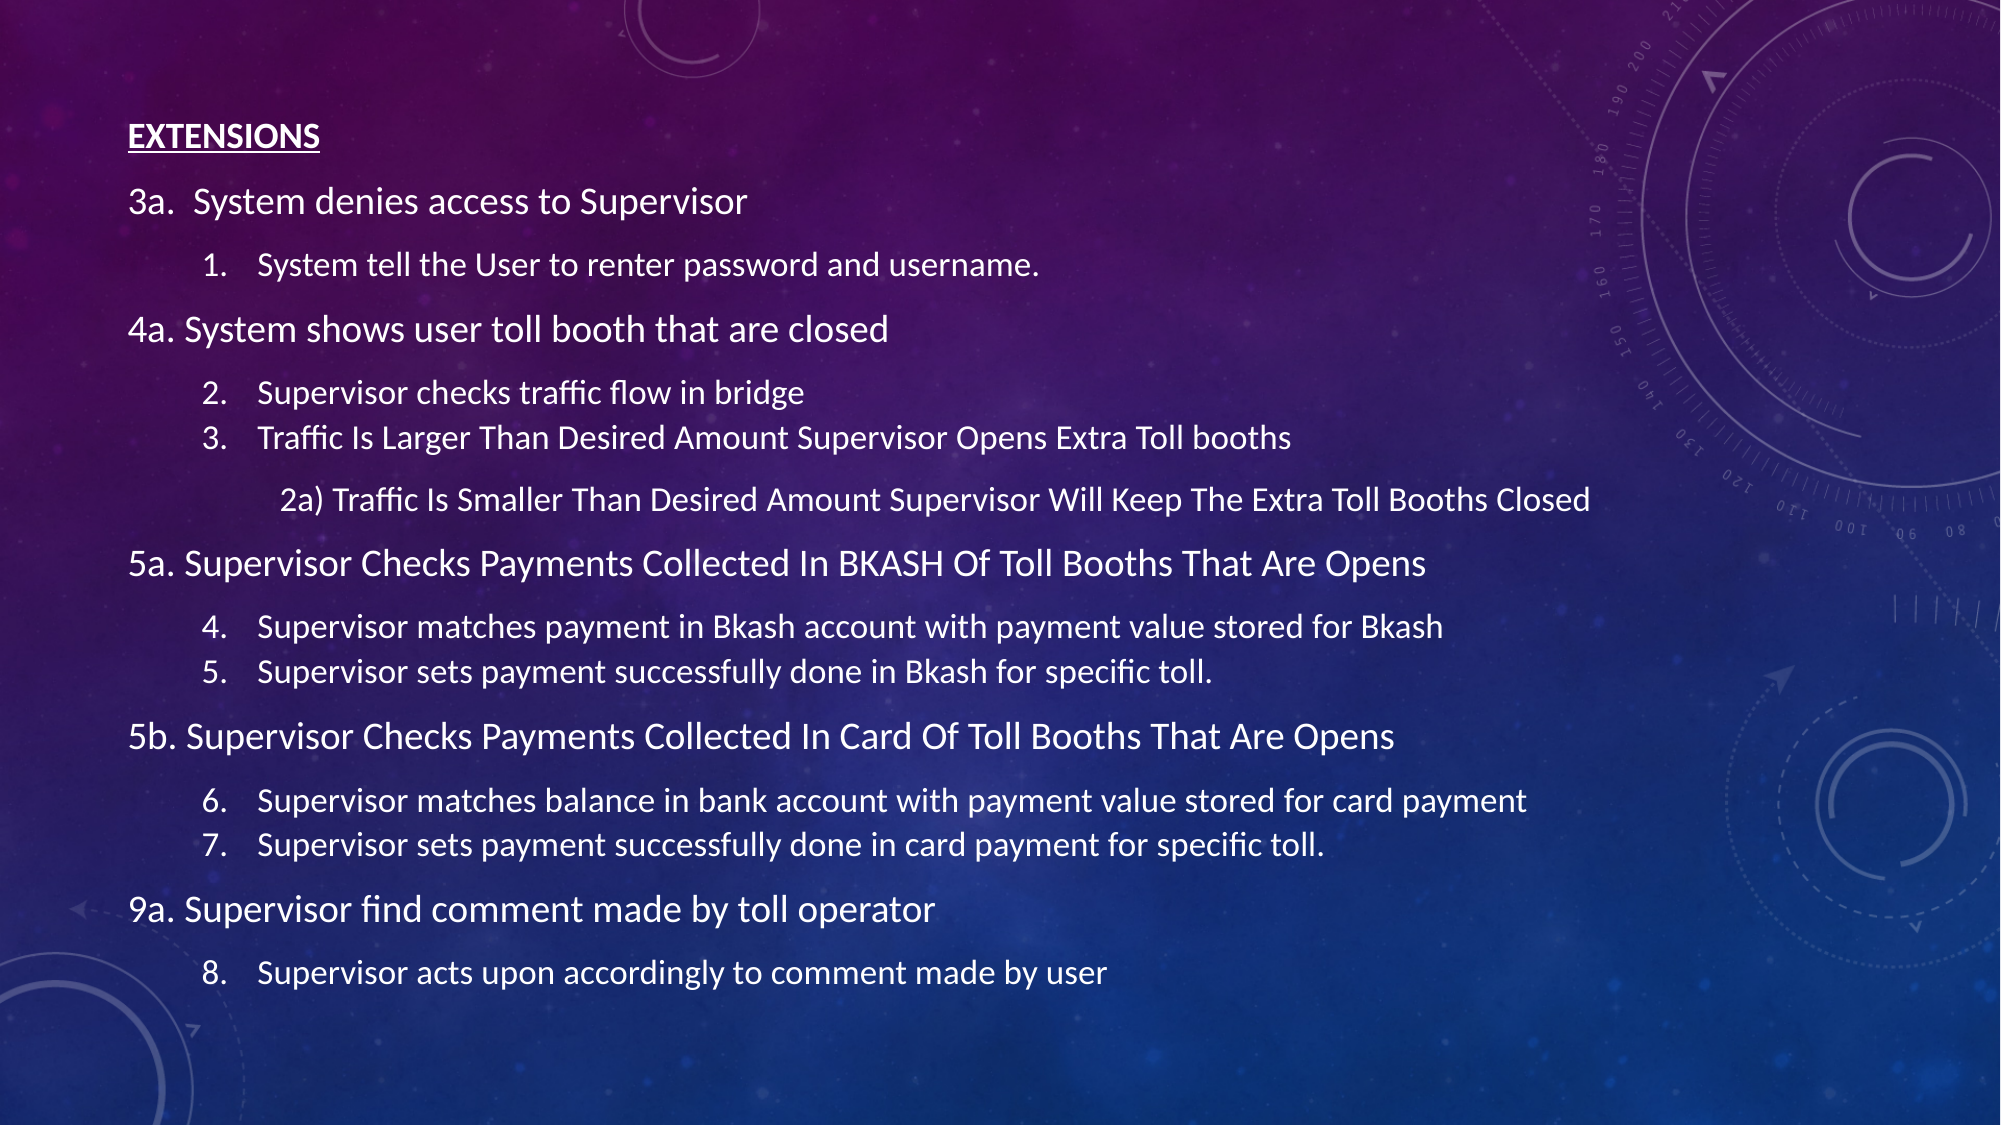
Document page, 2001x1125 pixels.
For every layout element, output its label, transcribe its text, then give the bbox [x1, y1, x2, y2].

picture [0, 0, 2001, 1125]
list EXTENSIONS 3a. System denies access to Supervisor System tell the User to renter password and username. 4a. System shows user toll booth that are closed Supervisor checks traffic flow in bridge Traffic Is Larger Than Desired Amount Supervisor Opens Extra Toll booths 2a) Traffic Is Smaller Than Desired Amount Supervisor Will Keep The Extra Toll Booths Closed 5a. Supervisor Checks Payments Collected In BKASH Of Toll Booths That Are Opens Supervisor matches payment in Bkash account with payment value stored for Bkash Supervisor sets payment successfully done in Bkash for specific toll. 5b. Supervisor Checks Payments Collected In Card Of Toll Booths That Are Opens Supervisor matches balance in bank account with payment value stored for card payment Supervisor sets payment successfully done in card payment for specific toll. 9a. Supervisor find comment made by toll operator Supervisor acts upon accordingly to comment made by user [112, 100, 1775, 1001]
